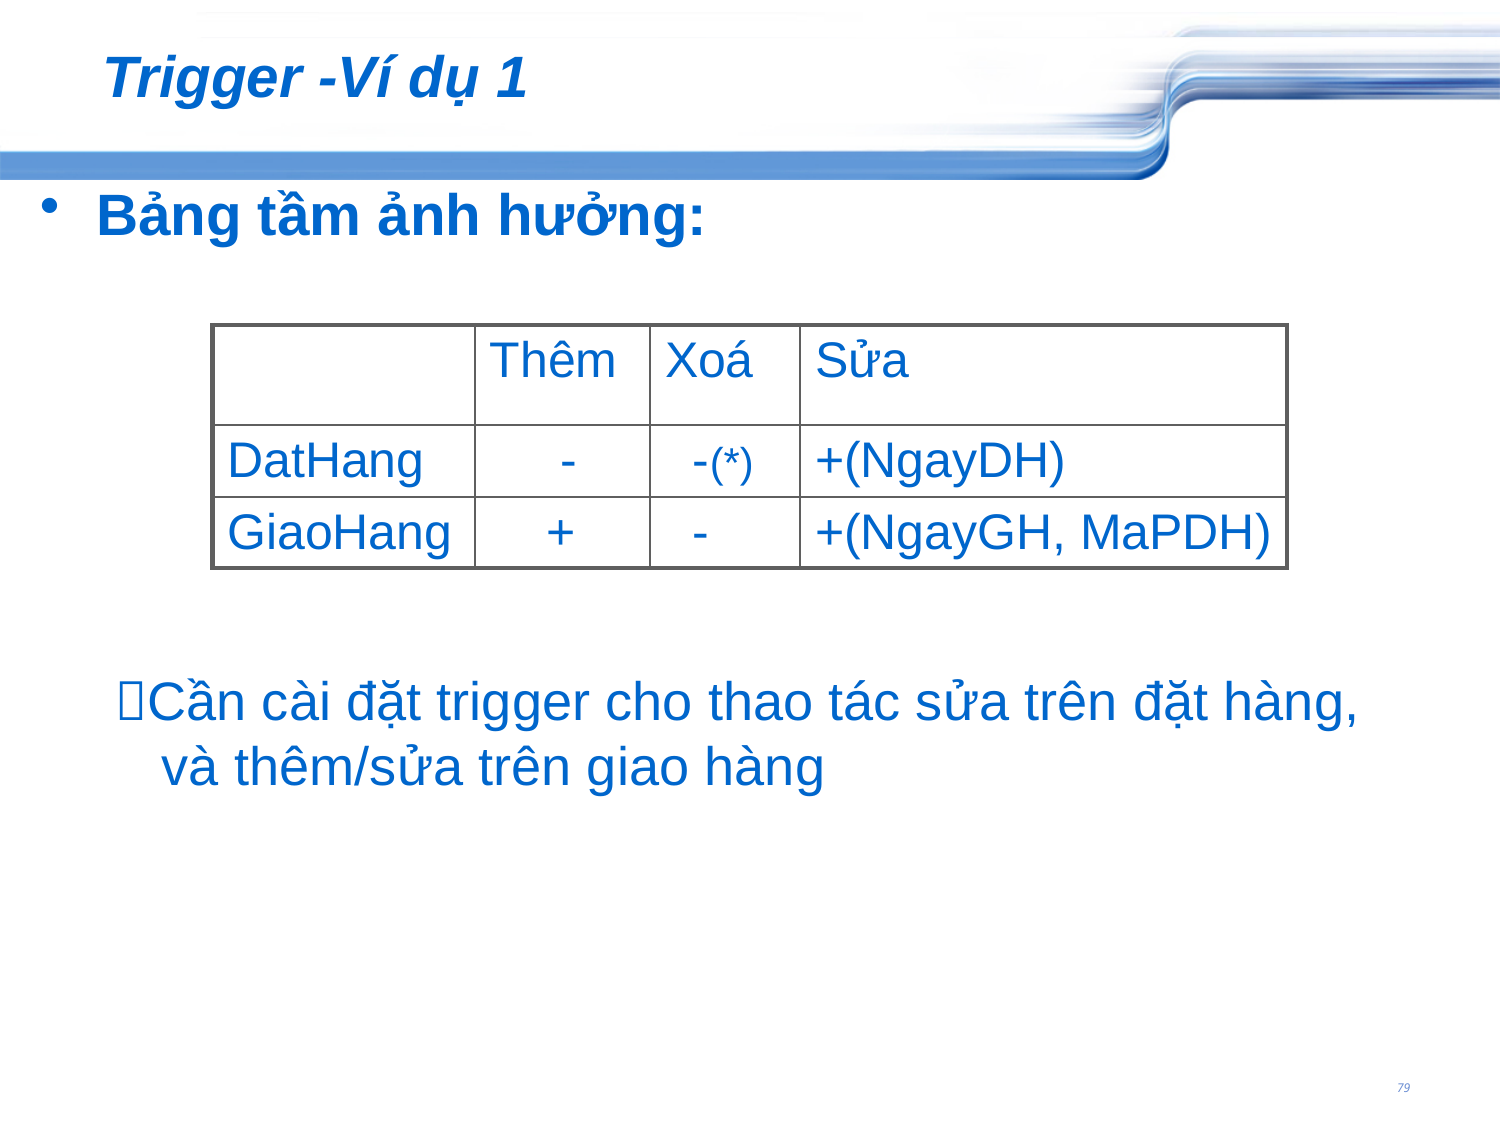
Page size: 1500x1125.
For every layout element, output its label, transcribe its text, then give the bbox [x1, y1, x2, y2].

table_header Xoá [651, 327, 799, 424]
title Trigger -Ví dụ 1 [87, 2, 1425, 145]
table_cell + [476, 498, 649, 566]
table_cell - [476, 426, 649, 496]
table_header Thêm [476, 327, 649, 424]
table_header [215, 327, 474, 424]
list Bảng tầm ảnh hưởng: Cần cài đặt trigger cho thao tác sửa trên đặt hàng, và thêm/sửa trên giao hàng [24, 170, 1425, 1050]
table_cell DatHang [215, 426, 474, 496]
table_cell GiaoHang [215, 498, 474, 566]
slide_number 79 [1074, 1072, 1425, 1113]
table_cell +(NgayGH, MaPDH) [801, 498, 1285, 566]
table_cell - [651, 498, 799, 566]
table_cell -(*) [651, 426, 799, 496]
table_cell +(NgayDH) [801, 426, 1285, 496]
table_header Sửa [801, 327, 1285, 424]
picture [0, 12, 1500, 180]
